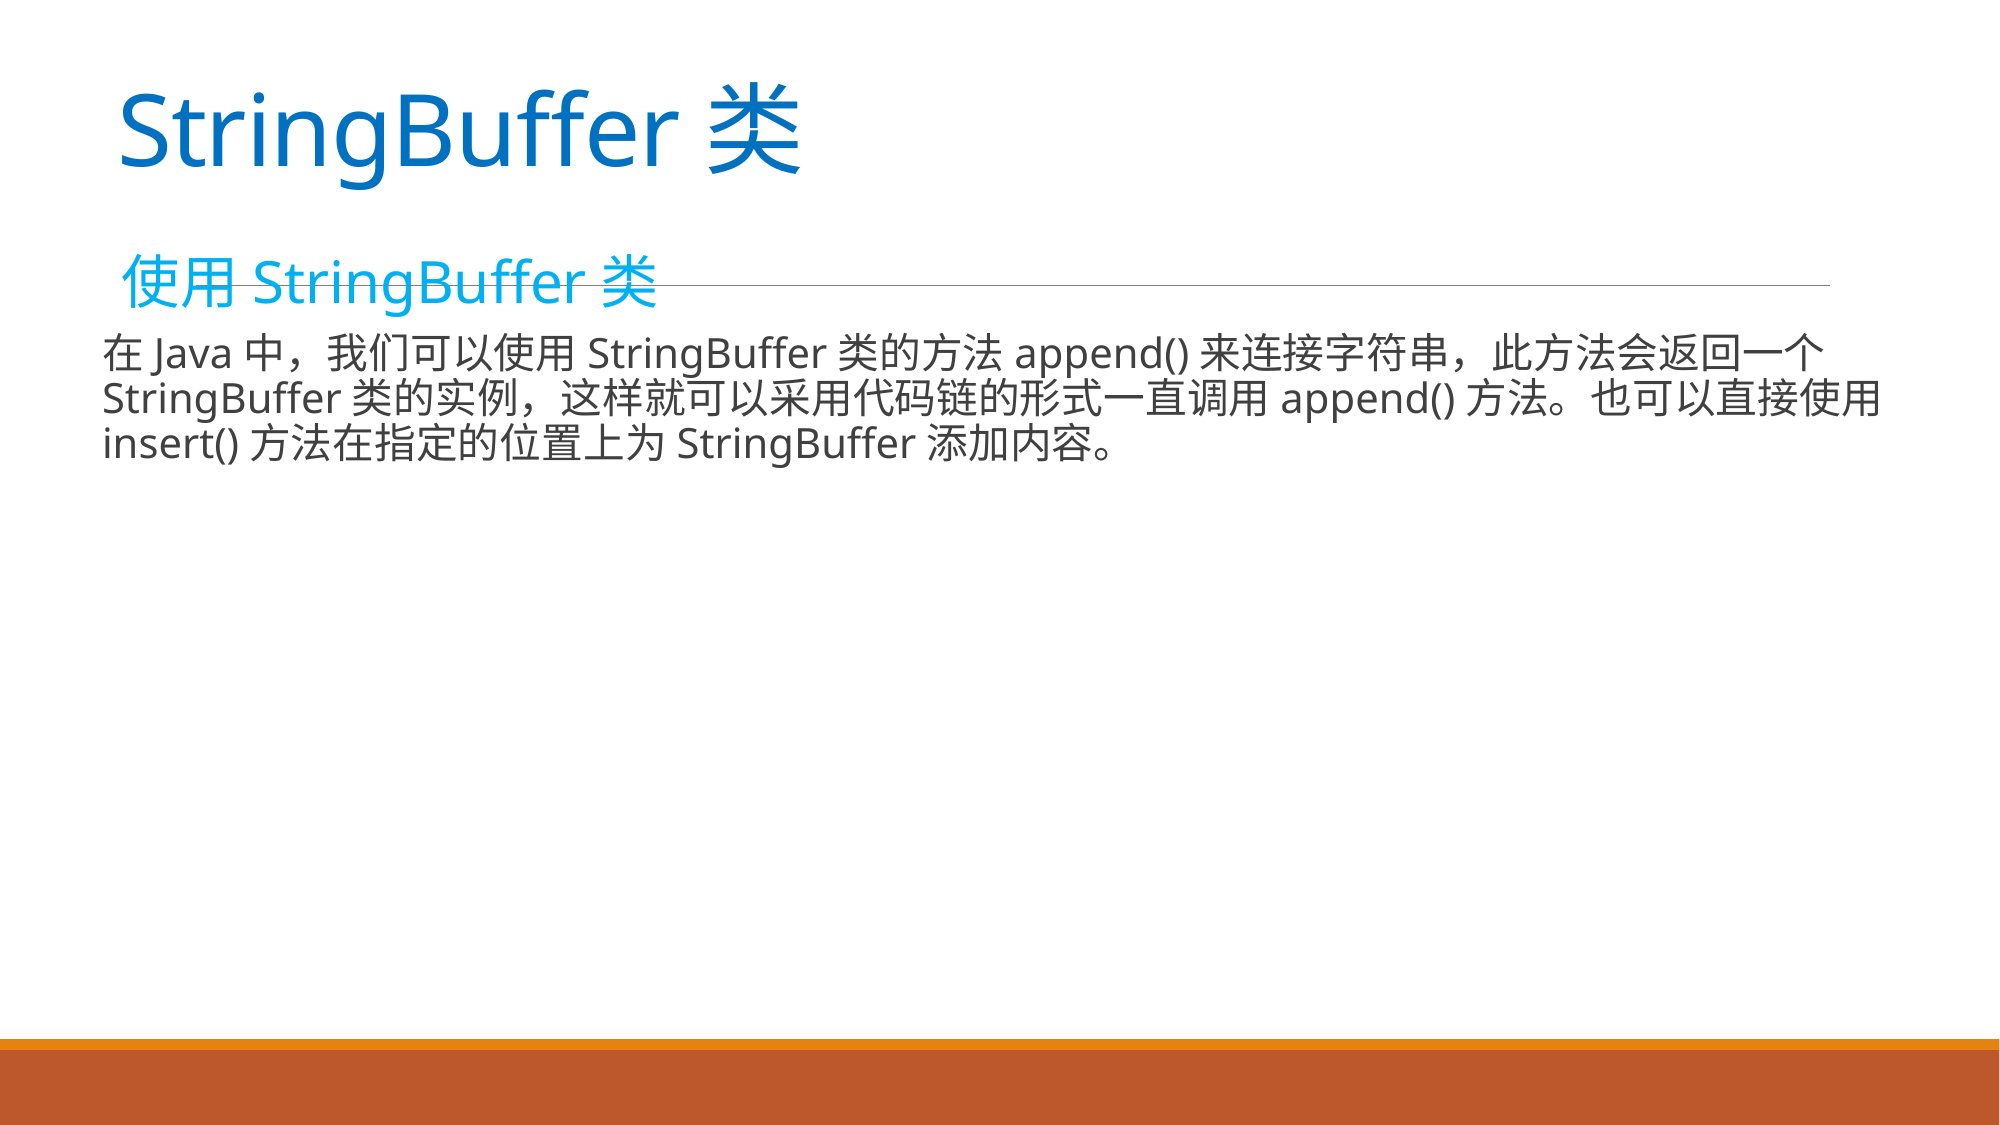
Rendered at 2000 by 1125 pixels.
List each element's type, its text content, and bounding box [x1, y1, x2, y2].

text_box 使用StringBuffer类 [101, 194, 1851, 326]
title StringBuffer类 [101, 30, 1850, 194]
list 在Java中，我们可以使用StringBuffer类的方法append()来连接字符串，此方法会返回一个StringBuffer类的实例，这样就可以采用代码链的形式一直调用append()方法。也可以直接使用insert()方法在指定的位置上为StringBuffer添加内容。 [101, 325, 1886, 1013]
